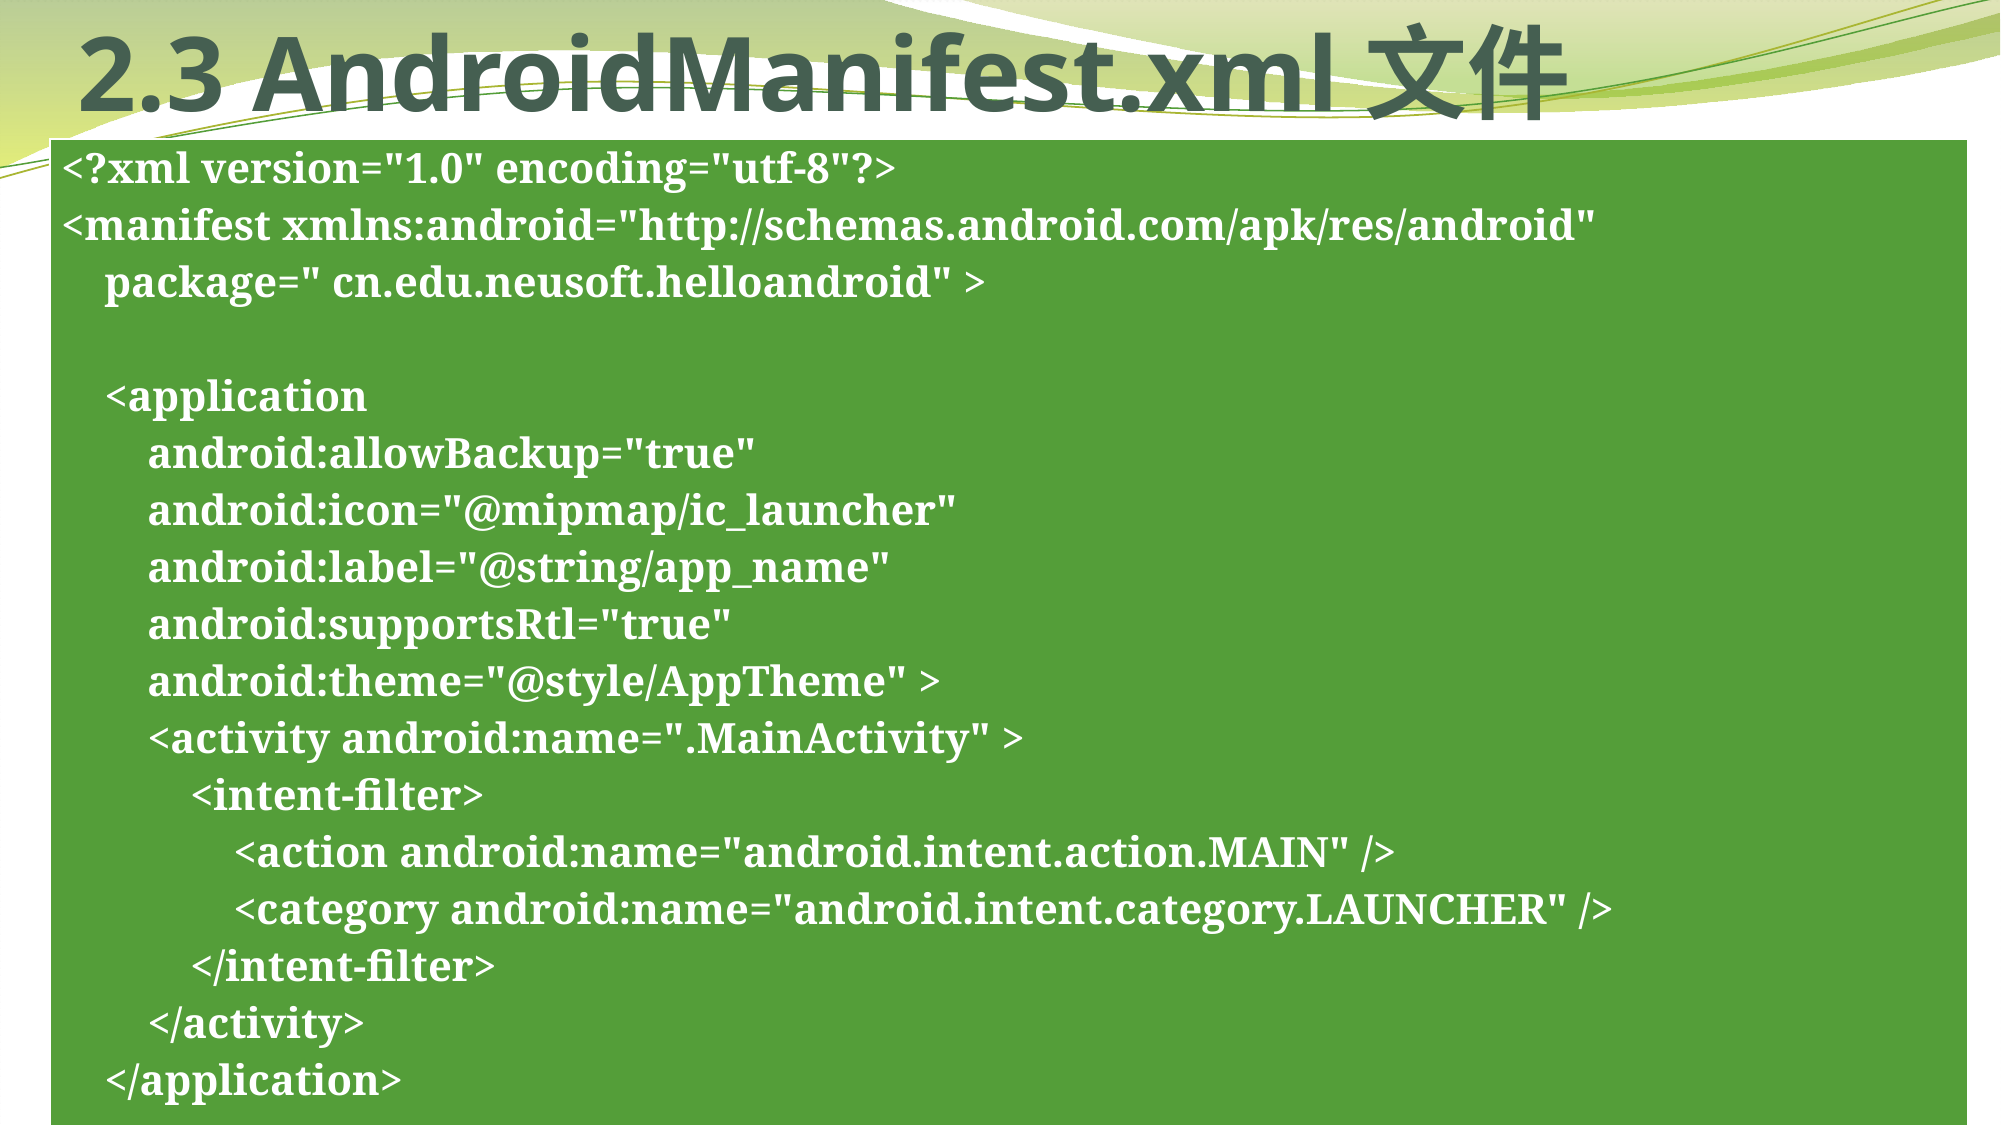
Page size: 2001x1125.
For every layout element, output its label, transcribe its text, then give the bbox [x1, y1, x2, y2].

title 2.3 AndroidManifest.xml文件 [77, 0, 1878, 133]
table_header <?xml version="1.0" encoding="utf-8"?> <manifest xmlns:android="http://schemas.android.com/apk/res/android" package=" cn.edu.neusoft.helloandroid" > <application android:allowBackup="true" android:icon="@mipmap/ic_launcher" android:label="@string/app_name" android:supportsRtl="true" android:theme="@style/AppTheme" > <activity android:name=".MainActivity" > <intent-filter> <action android:name="android.intent.action.MAIN" /> <category android:name="android.intent.category.LAUNCHER" /> </intent-filter> </activity> </application> </manifest> [51, 140, 1967, 1125]
